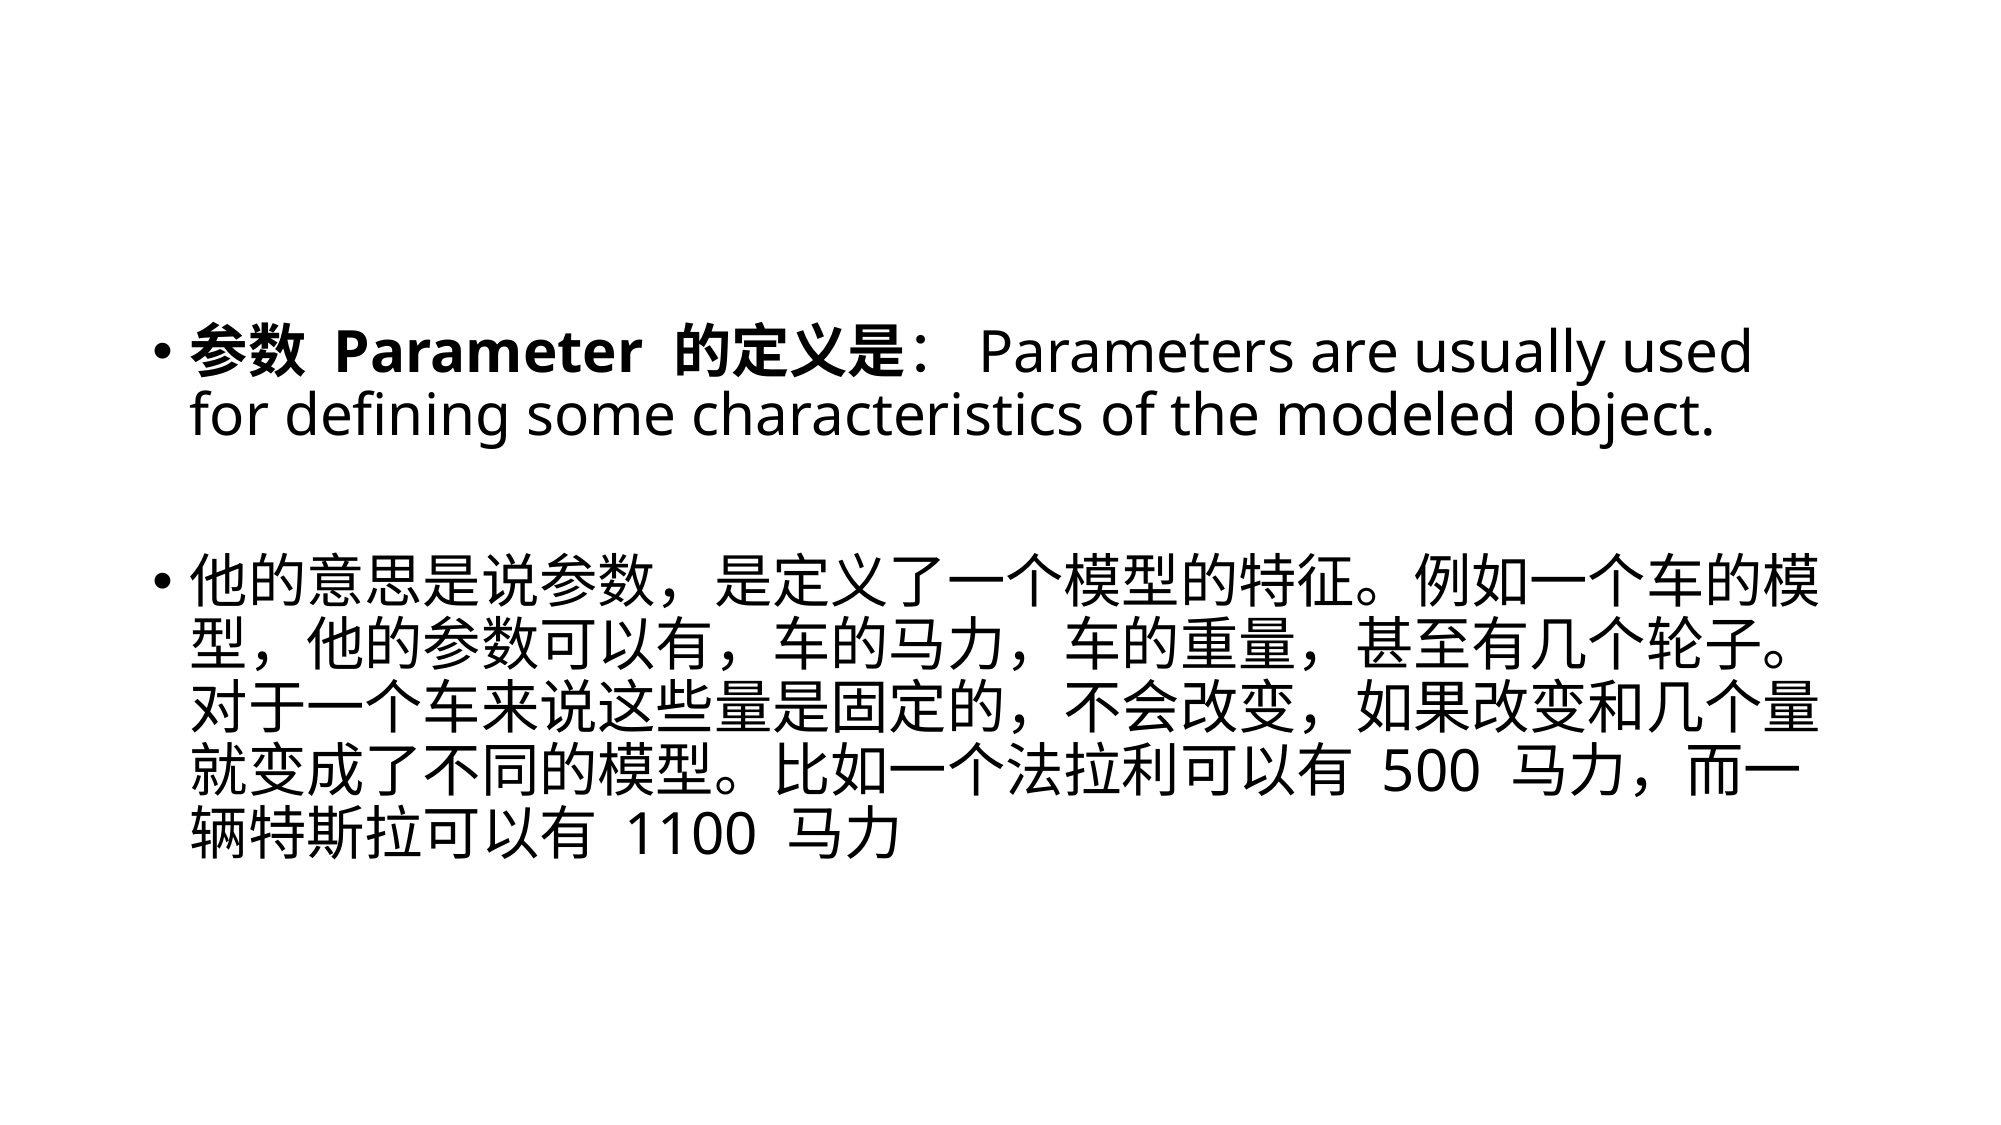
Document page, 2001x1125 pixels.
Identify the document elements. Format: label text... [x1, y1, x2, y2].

list 参数 Parameter 的定义是：Parameters are usually used for defining some characteristics of the modeled object. 他的意思是说参数，是定义了一个模型的特征。例如一个车的模型，他的参数可以有，车的马力，车的重量，甚至有几个轮子。对于一个车来说这些量是固定的，不会改变，如果改变和几个量就变成了不同的模型。比如一个法拉利可以有 500 马力，而一辆特斯拉可以有 1100 马力 [137, 314, 1863, 1029]
